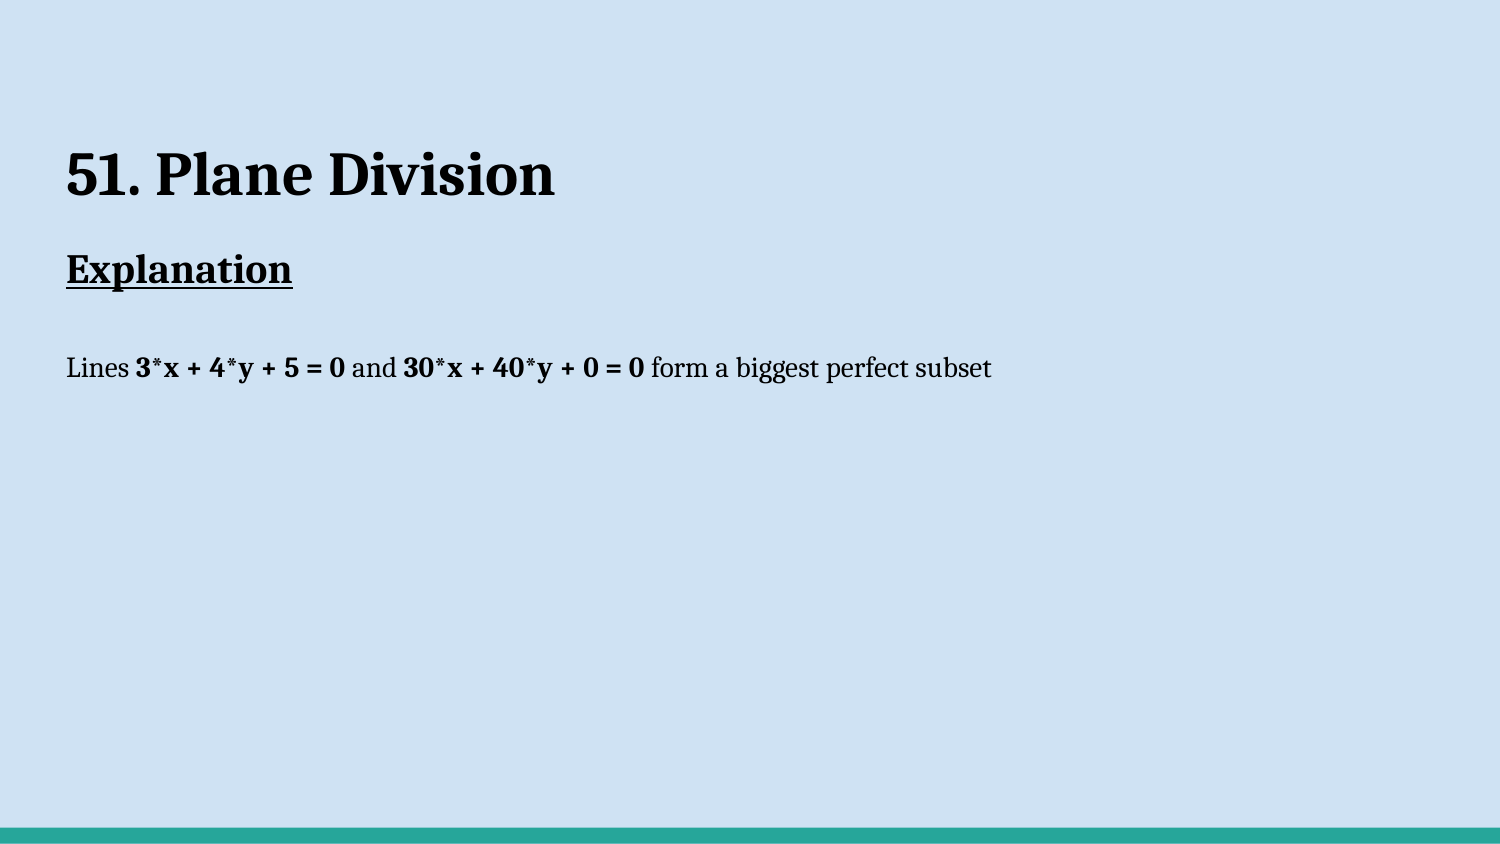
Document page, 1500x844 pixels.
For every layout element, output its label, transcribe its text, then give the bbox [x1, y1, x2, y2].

title 51. Plane Division [51, 72, 1449, 174]
list Explanation Lines 3*x + 4*y + 5 = 0 and 30*x + 40*y + 0 = 0 form a biggest perfect subset [51, 192, 1449, 750]
